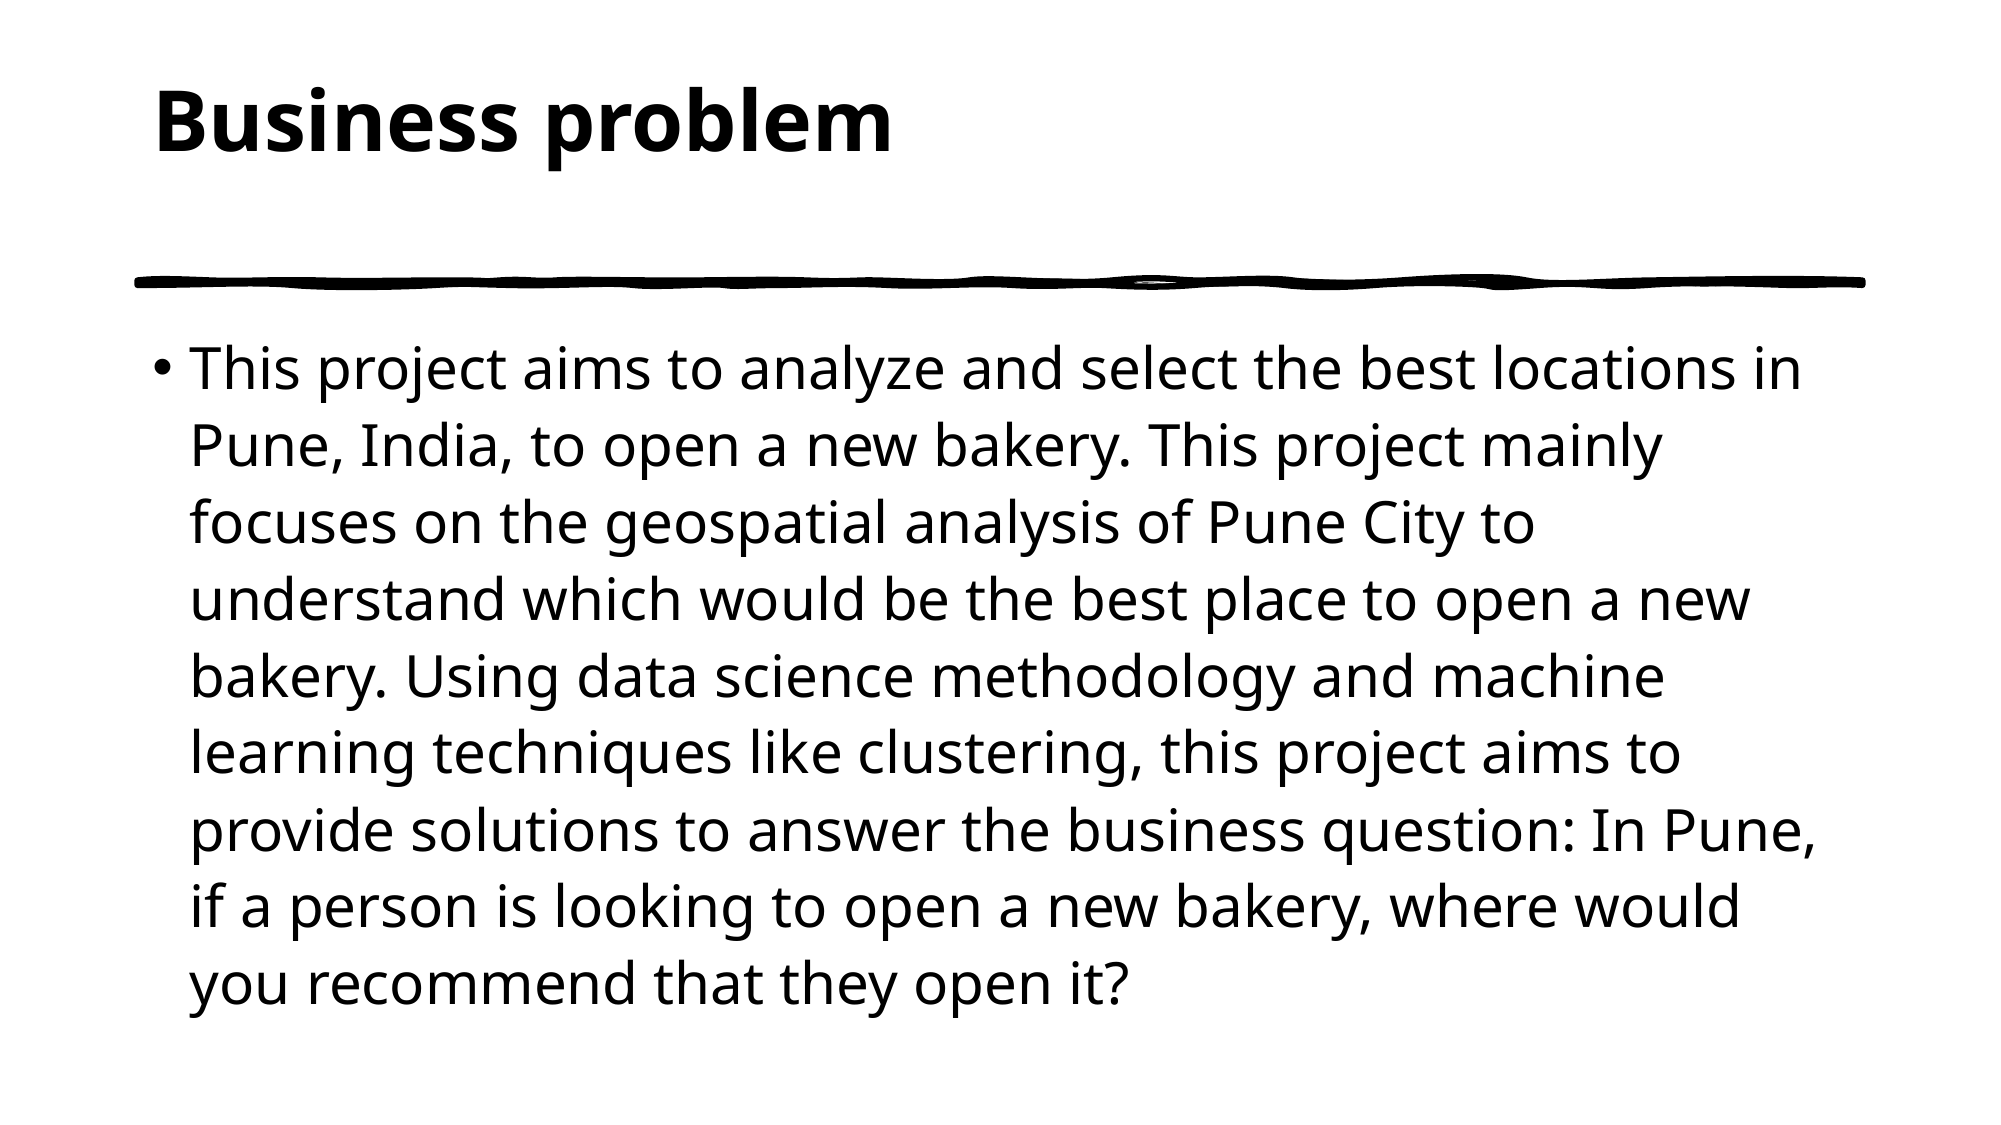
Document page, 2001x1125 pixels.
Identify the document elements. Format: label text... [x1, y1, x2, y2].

title Business problem [137, 59, 1863, 278]
list This project aims to analyze and select the best locations in Pune, India, to open a new bakery. This project mainly focuses on the geospatial analysis of Pune City to understand which would be the best place to open a new bakery. Using data science methodology and machine learning techniques like clustering, this project aims to provide solutions to answer the business question: In Pune, if a person is looking to open a new bakery, where would you recommend that they open it? [137, 316, 1863, 1014]
